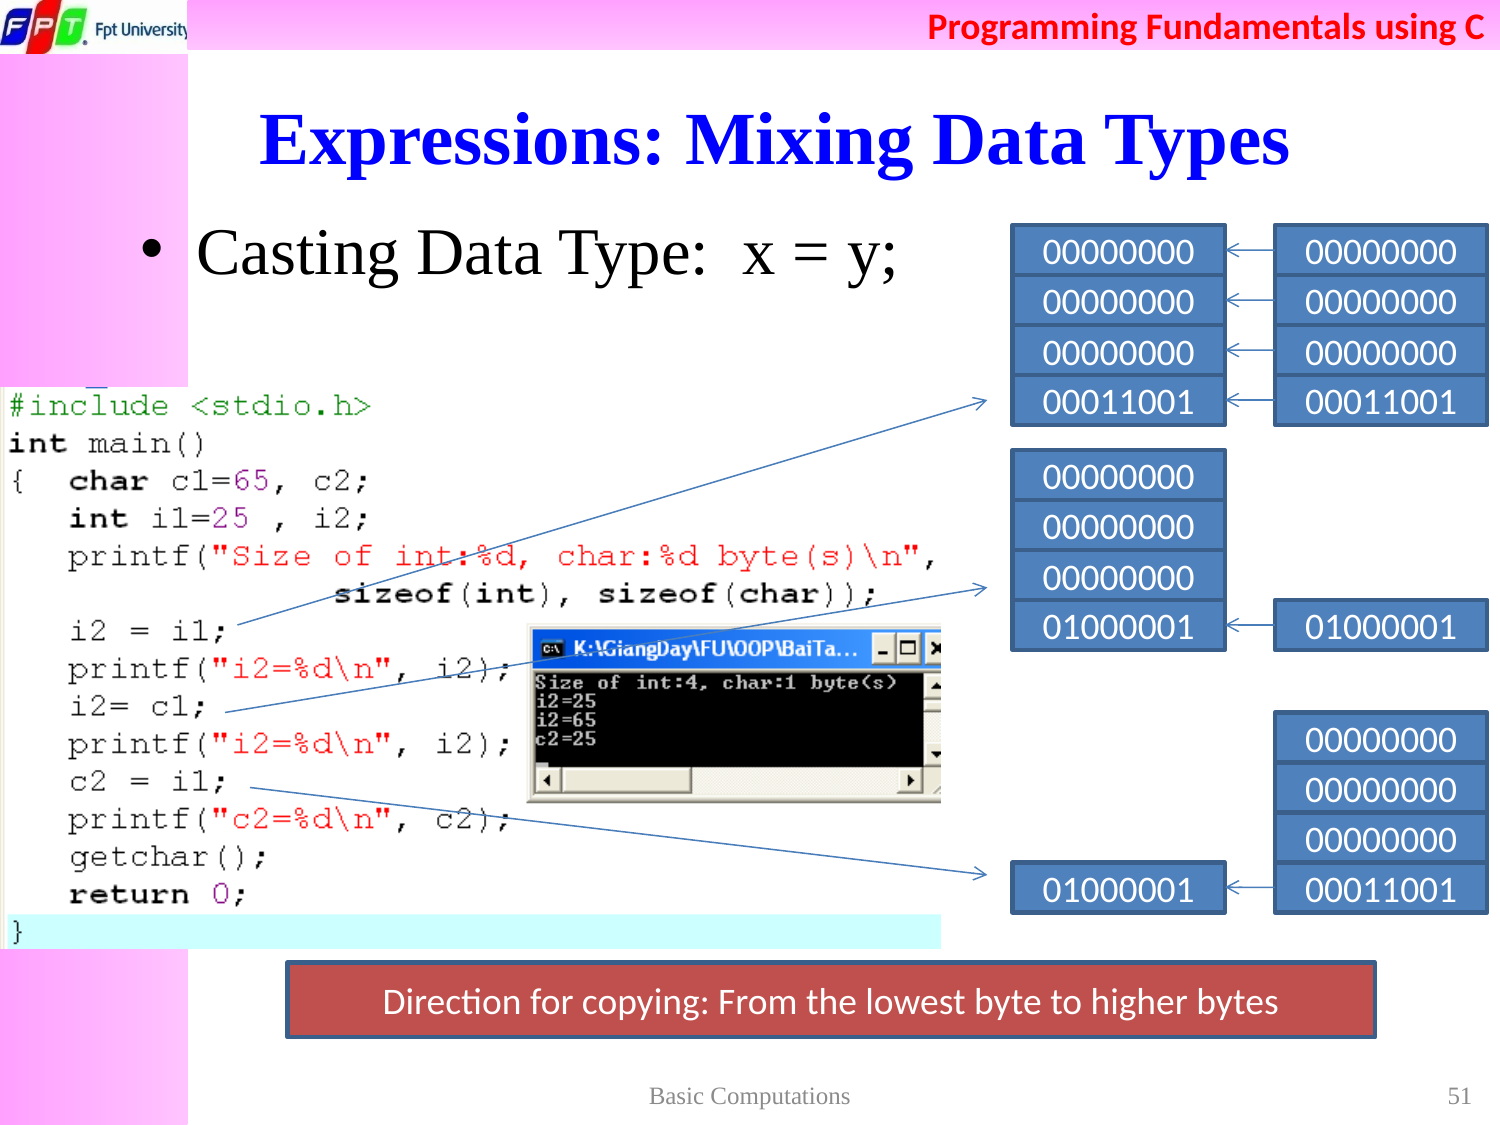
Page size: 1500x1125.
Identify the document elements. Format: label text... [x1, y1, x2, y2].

text_box 00000000 [1010, 223, 1227, 273]
text_box 00000000 [1273, 710, 1489, 760]
text_box 00000000 [1010, 323, 1227, 373]
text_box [237, 399, 988, 587]
text_box 00000000 [1273, 760, 1489, 810]
list Casting Data Type: x = y; [125, 200, 1425, 300]
text_box 00000000 [1010, 448, 1227, 498]
footer Basic Computations [512, 1074, 988, 1116]
text_box 01000001 [1273, 598, 1489, 652]
text_box 00000000 [1010, 498, 1227, 548]
text_box 00011001 [1273, 860, 1489, 915]
text_box 00000000 [1010, 548, 1227, 598]
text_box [224, 587, 988, 713]
slide_number 51 [1137, 1074, 1488, 1116]
text_box 00011001 [1273, 373, 1489, 427]
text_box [249, 787, 988, 876]
text_box 00000000 [1273, 323, 1489, 373]
text_box 00011001 [1010, 373, 1227, 427]
text_box 01000001 [1010, 860, 1227, 915]
title Expressions: Mixing Data Types [125, 45, 1425, 200]
picture [0, 387, 941, 949]
text_box 00000000 [1010, 273, 1227, 323]
text_box 01000001 [1010, 598, 1227, 652]
picture [0, 0, 188, 54]
text_box 00000000 [1273, 273, 1489, 323]
text_box 00000000 [1273, 223, 1489, 273]
text_box Direction for copying: From the lowest byte to higher bytes [285, 960, 1377, 1039]
text_box 00000000 [1273, 810, 1489, 860]
